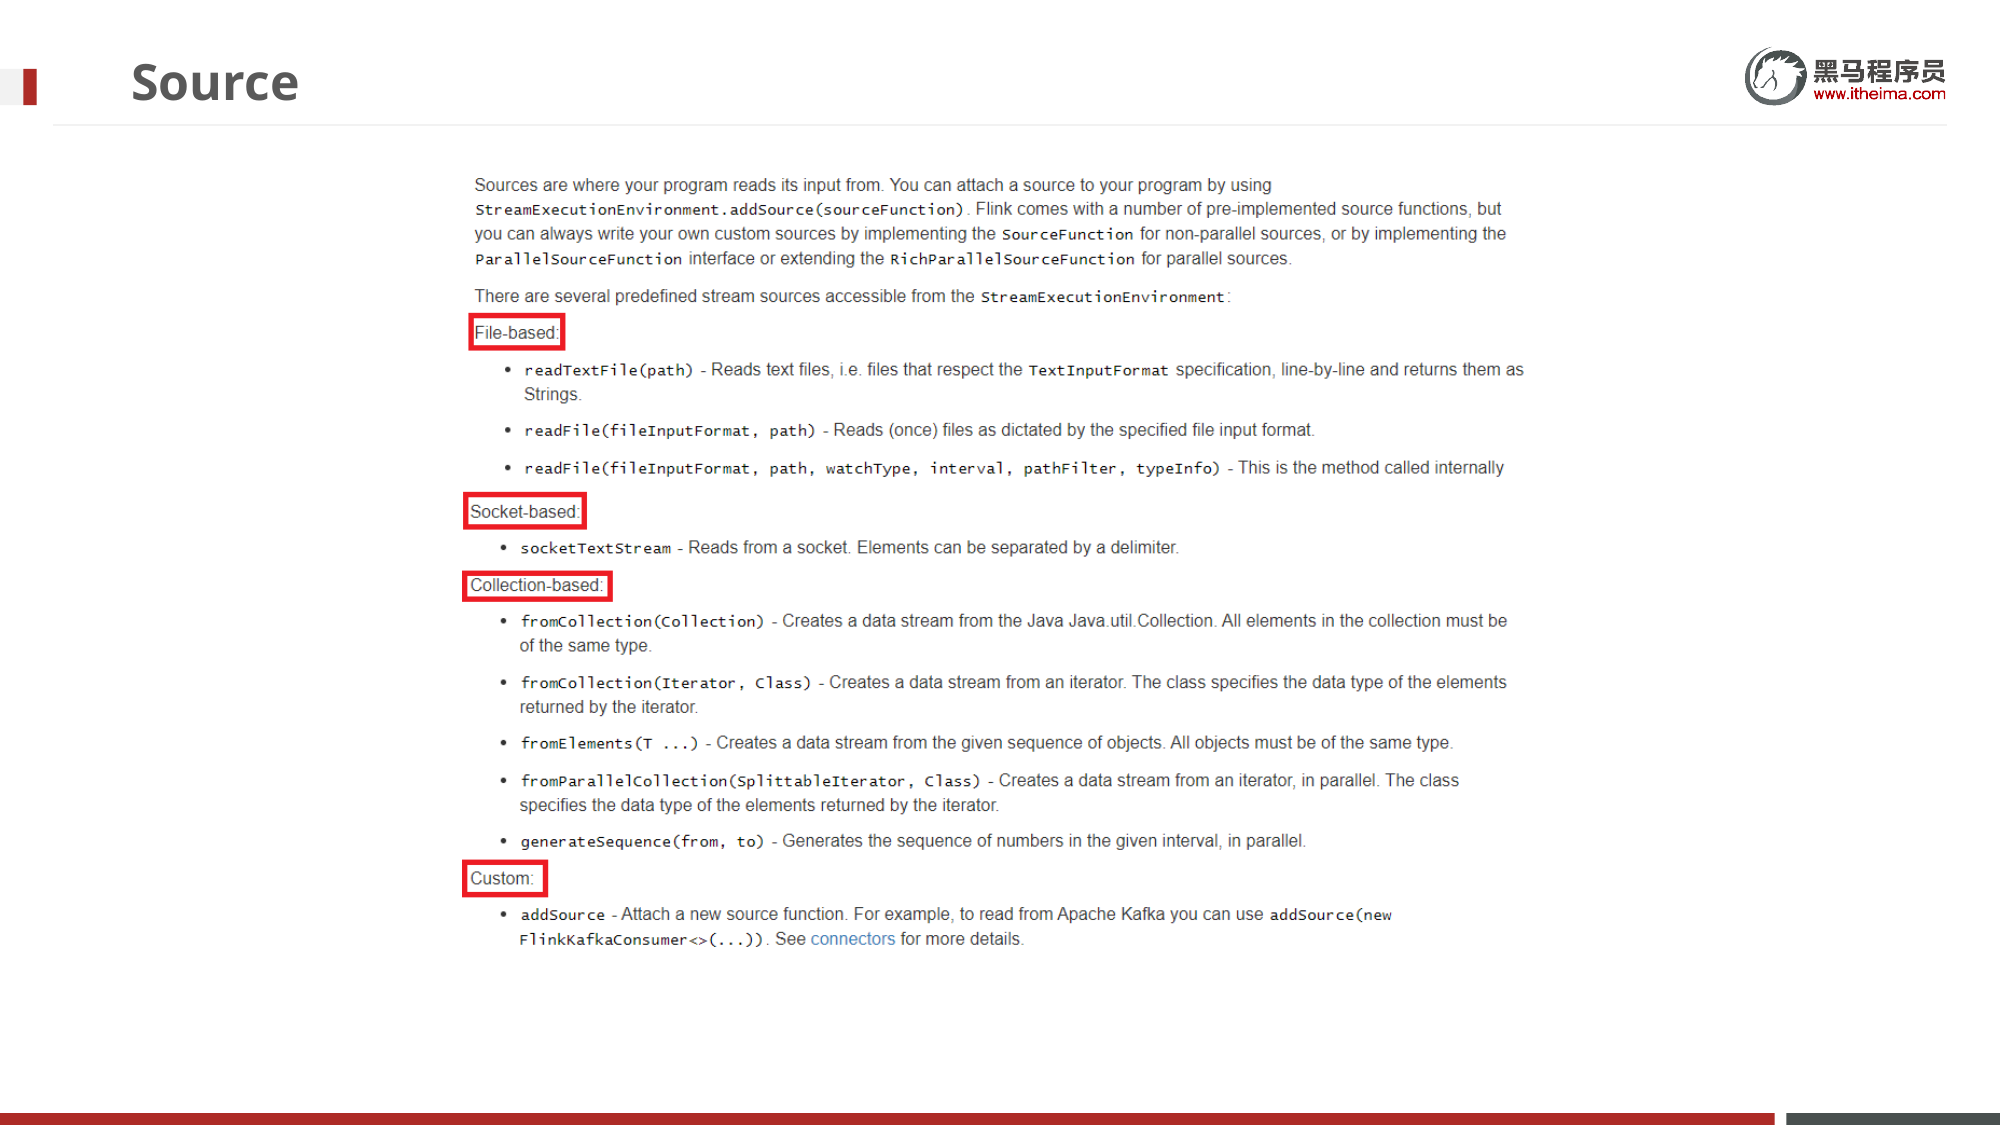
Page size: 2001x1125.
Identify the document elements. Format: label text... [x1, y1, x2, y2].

picture [462, 163, 1556, 961]
picture [1744, 46, 1946, 106]
title Source [116, 38, 1556, 124]
